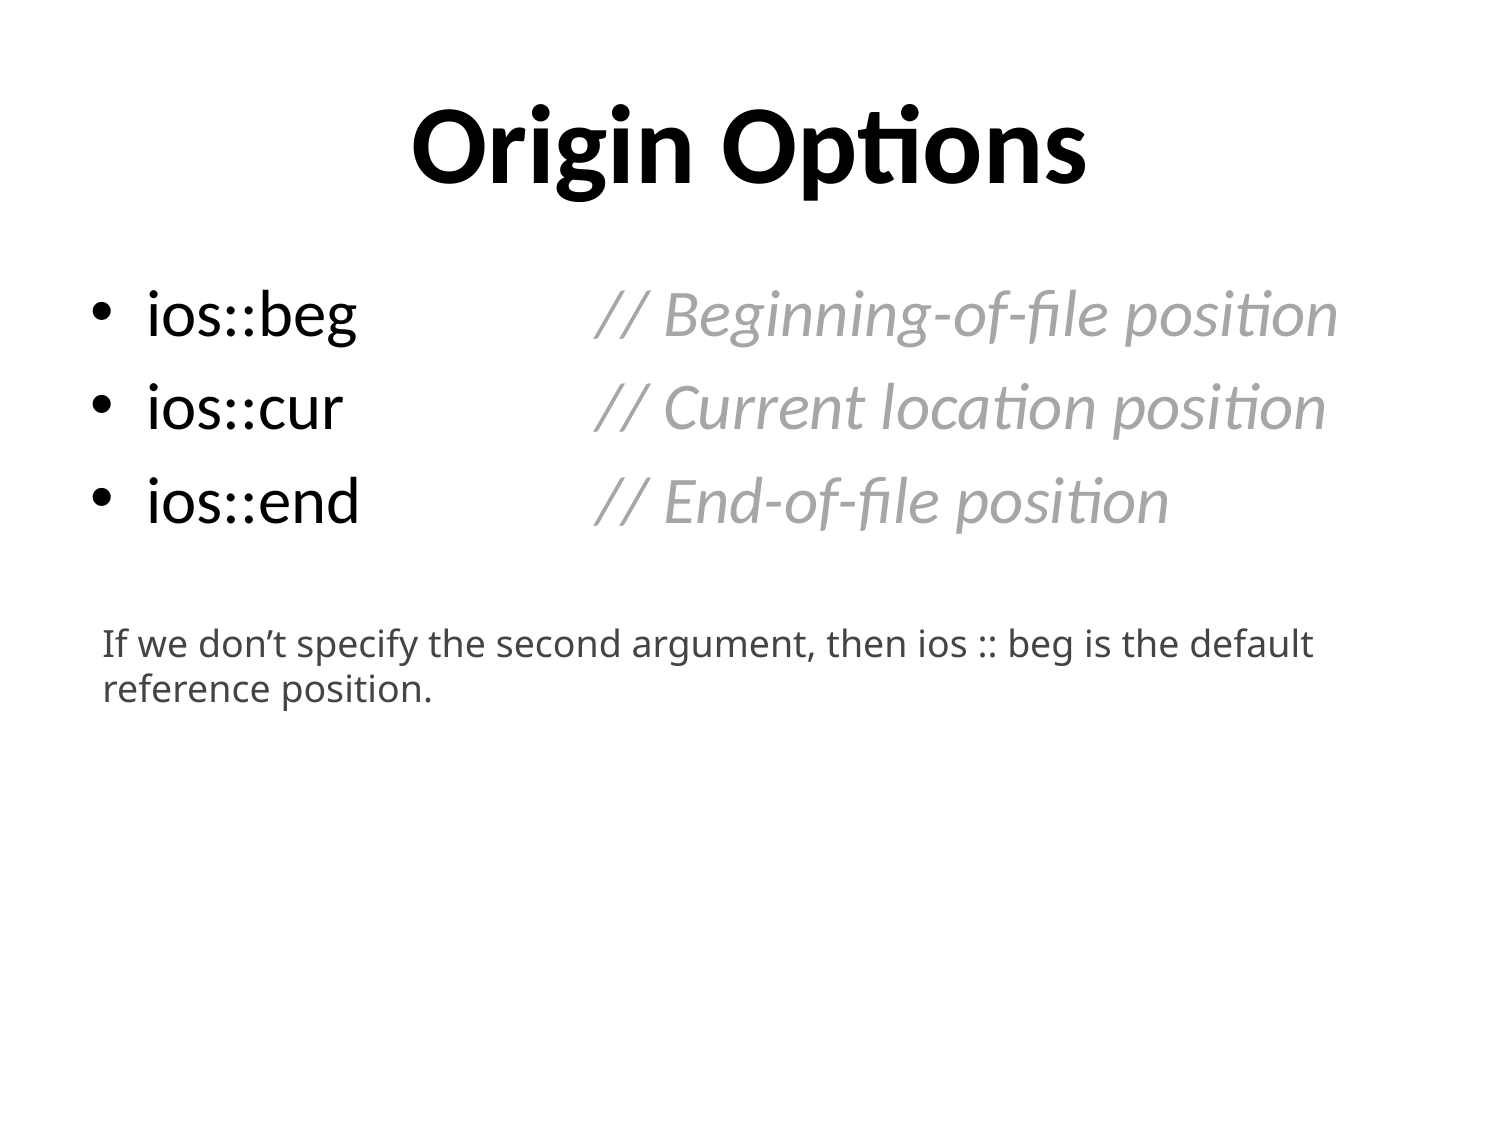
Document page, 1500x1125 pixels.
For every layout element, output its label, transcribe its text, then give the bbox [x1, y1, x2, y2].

text_box If we don’t specify the second argument, then ios :: beg is the default reference position. [87, 612, 1425, 718]
title Origin Options [75, 45, 1425, 233]
list ios::beg // Beginning-of-file position ios::cur // Current location position ios::end // End-of-file position [75, 262, 1425, 1005]
